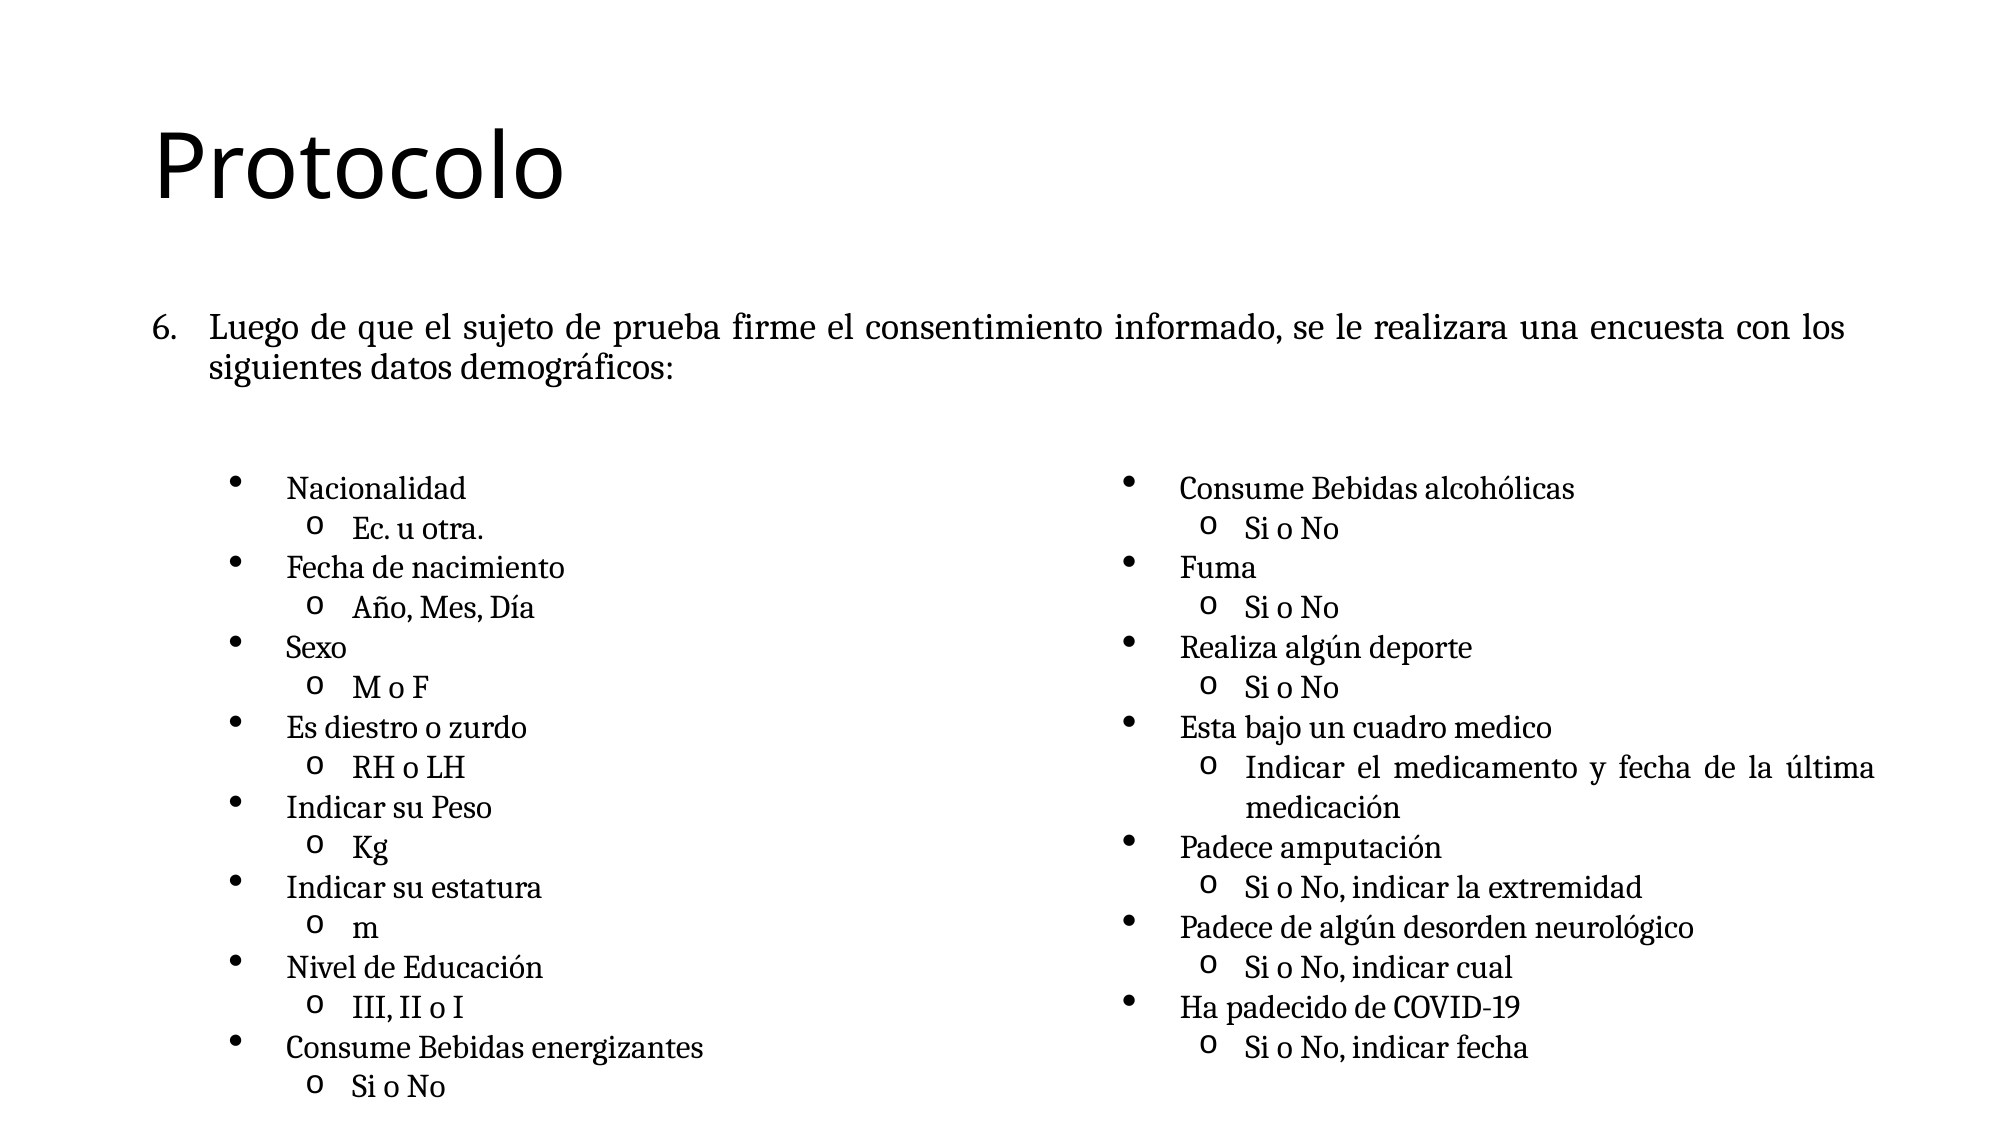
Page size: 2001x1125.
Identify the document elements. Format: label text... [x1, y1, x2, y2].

text_box Consume Bebidas alcohólicas Si o No Fuma Si o No Realiza algún deporte Si o No Esta bajo un cuadro medico Indicar el medicamento y fecha de la última medicación Padece amputación Si o No, indicar la extremidad Padece de algún desorden neurológico Si o No, indicar cual Ha padecido de COVID-19 Si o No, indicar fecha [1108, 458, 1892, 1073]
list Luego de que el sujeto de prueba firme el consentimiento informado, se le realizara una encuesta con los siguientes datos demográficos: [137, 299, 1863, 1014]
text_box Nacionalidad Ec. u otra. Fecha de nacimiento Año, Mes, Día Sexo M o F Es diestro o zurdo RH o LH Indicar su Peso Kg Indicar su estatura m Nivel de Educación III, II o I Consume Bebidas energizantes Si o No [215, 458, 757, 1112]
title Protocolo [137, 59, 1863, 278]
